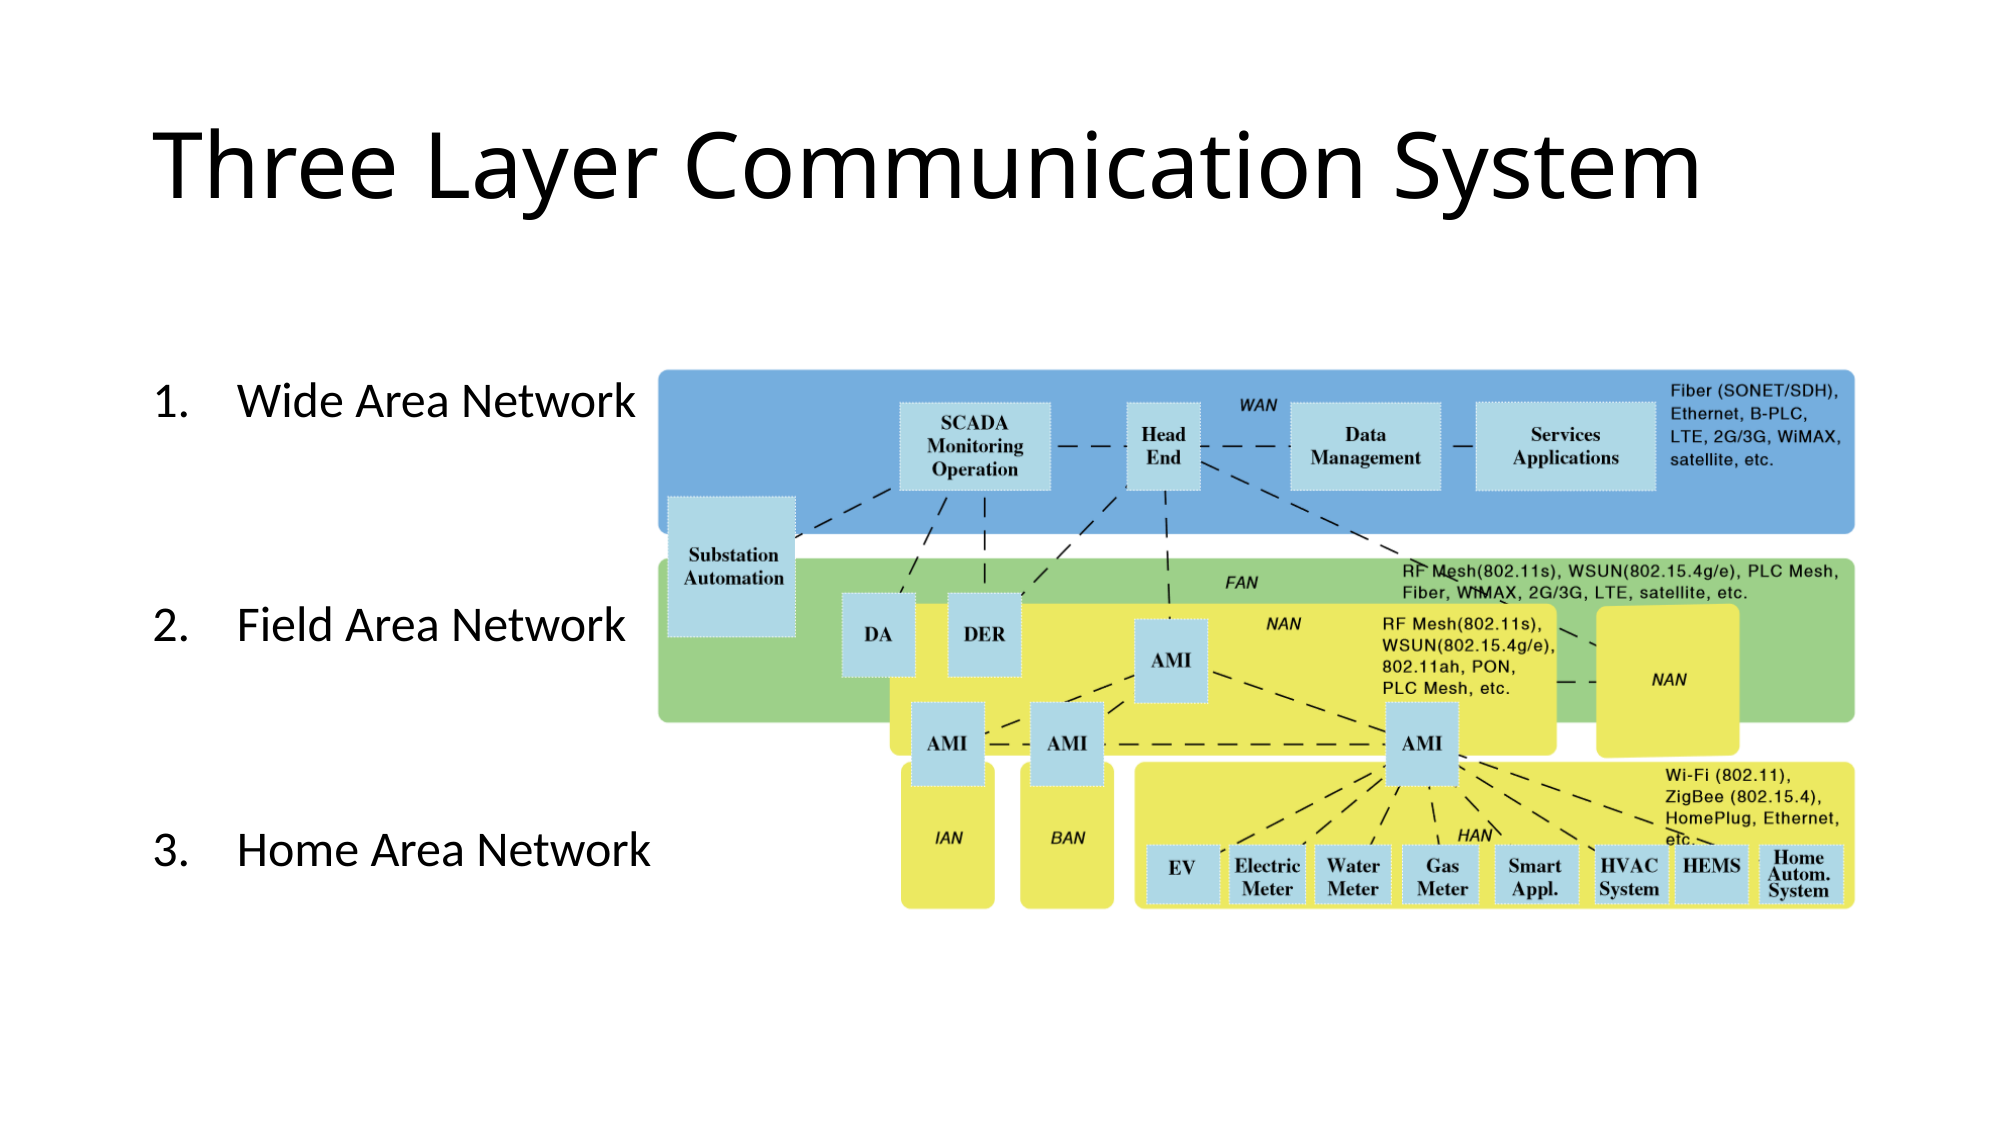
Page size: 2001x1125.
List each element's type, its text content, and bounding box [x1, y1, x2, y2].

title Three Layer Communication System [137, 59, 1863, 278]
text_box Wide Area Network Field Area Network Home Area Network [137, 366, 673, 1014]
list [597, 340, 1905, 932]
